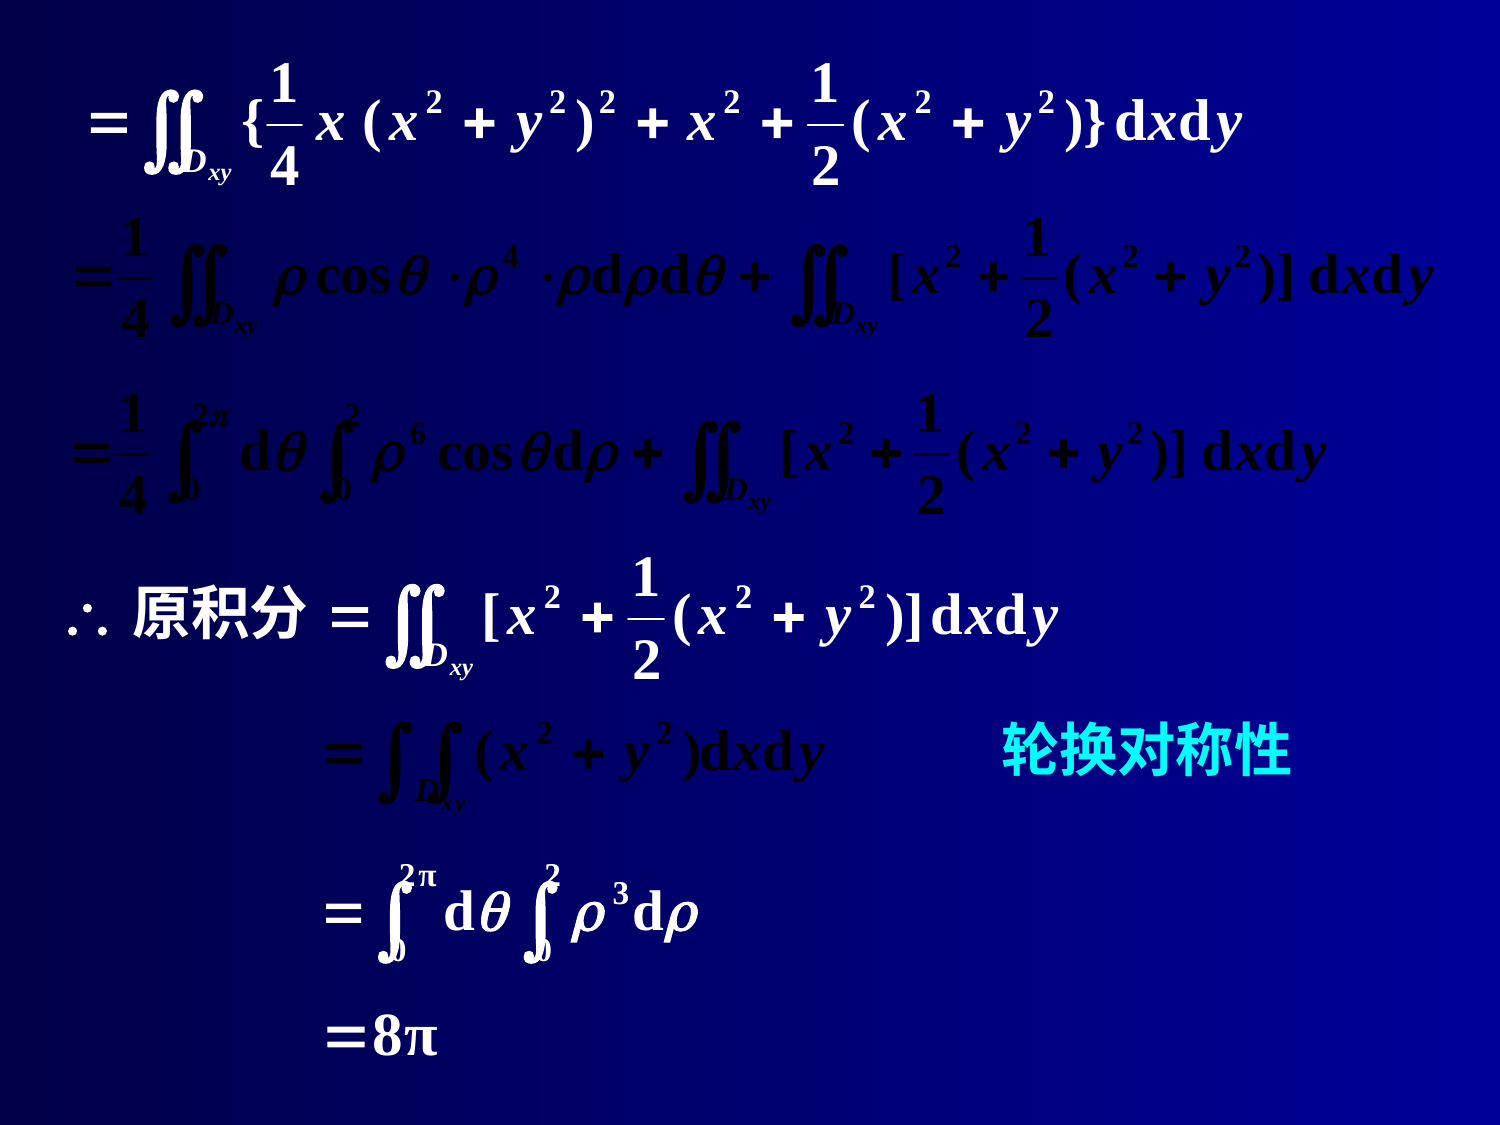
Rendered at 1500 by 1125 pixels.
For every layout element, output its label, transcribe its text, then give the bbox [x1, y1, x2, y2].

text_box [62, 536, 1073, 694]
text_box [312, 698, 838, 829]
text_box 轮换对称性 [986, 706, 1308, 791]
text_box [62, 197, 1447, 352]
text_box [76, 41, 1253, 196]
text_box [312, 998, 451, 1071]
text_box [60, 374, 1341, 528]
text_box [312, 848, 713, 974]
